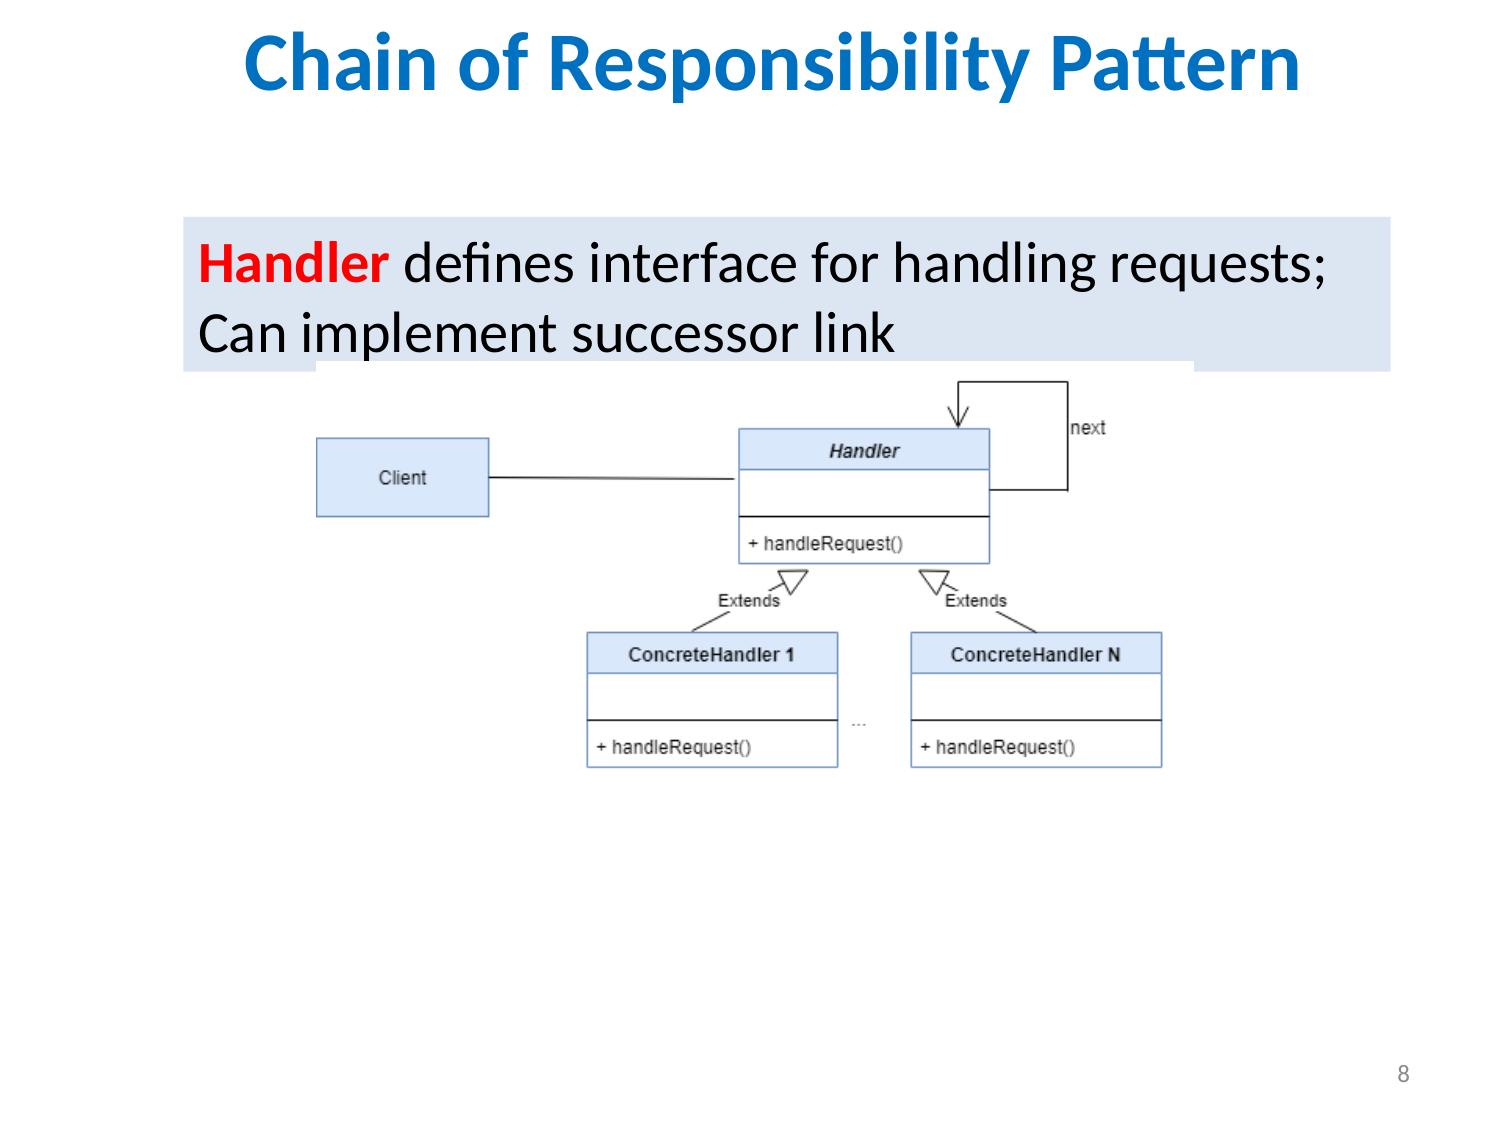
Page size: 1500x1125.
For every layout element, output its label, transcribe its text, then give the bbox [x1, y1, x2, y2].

slide_number 8 [1074, 1042, 1425, 1103]
text_box Chain of Responsibility Pattern [76, 0, 1471, 115]
text_box Handler defines interface for handling requests; Can implement successor link [183, 216, 1391, 372]
picture [316, 361, 1194, 798]
